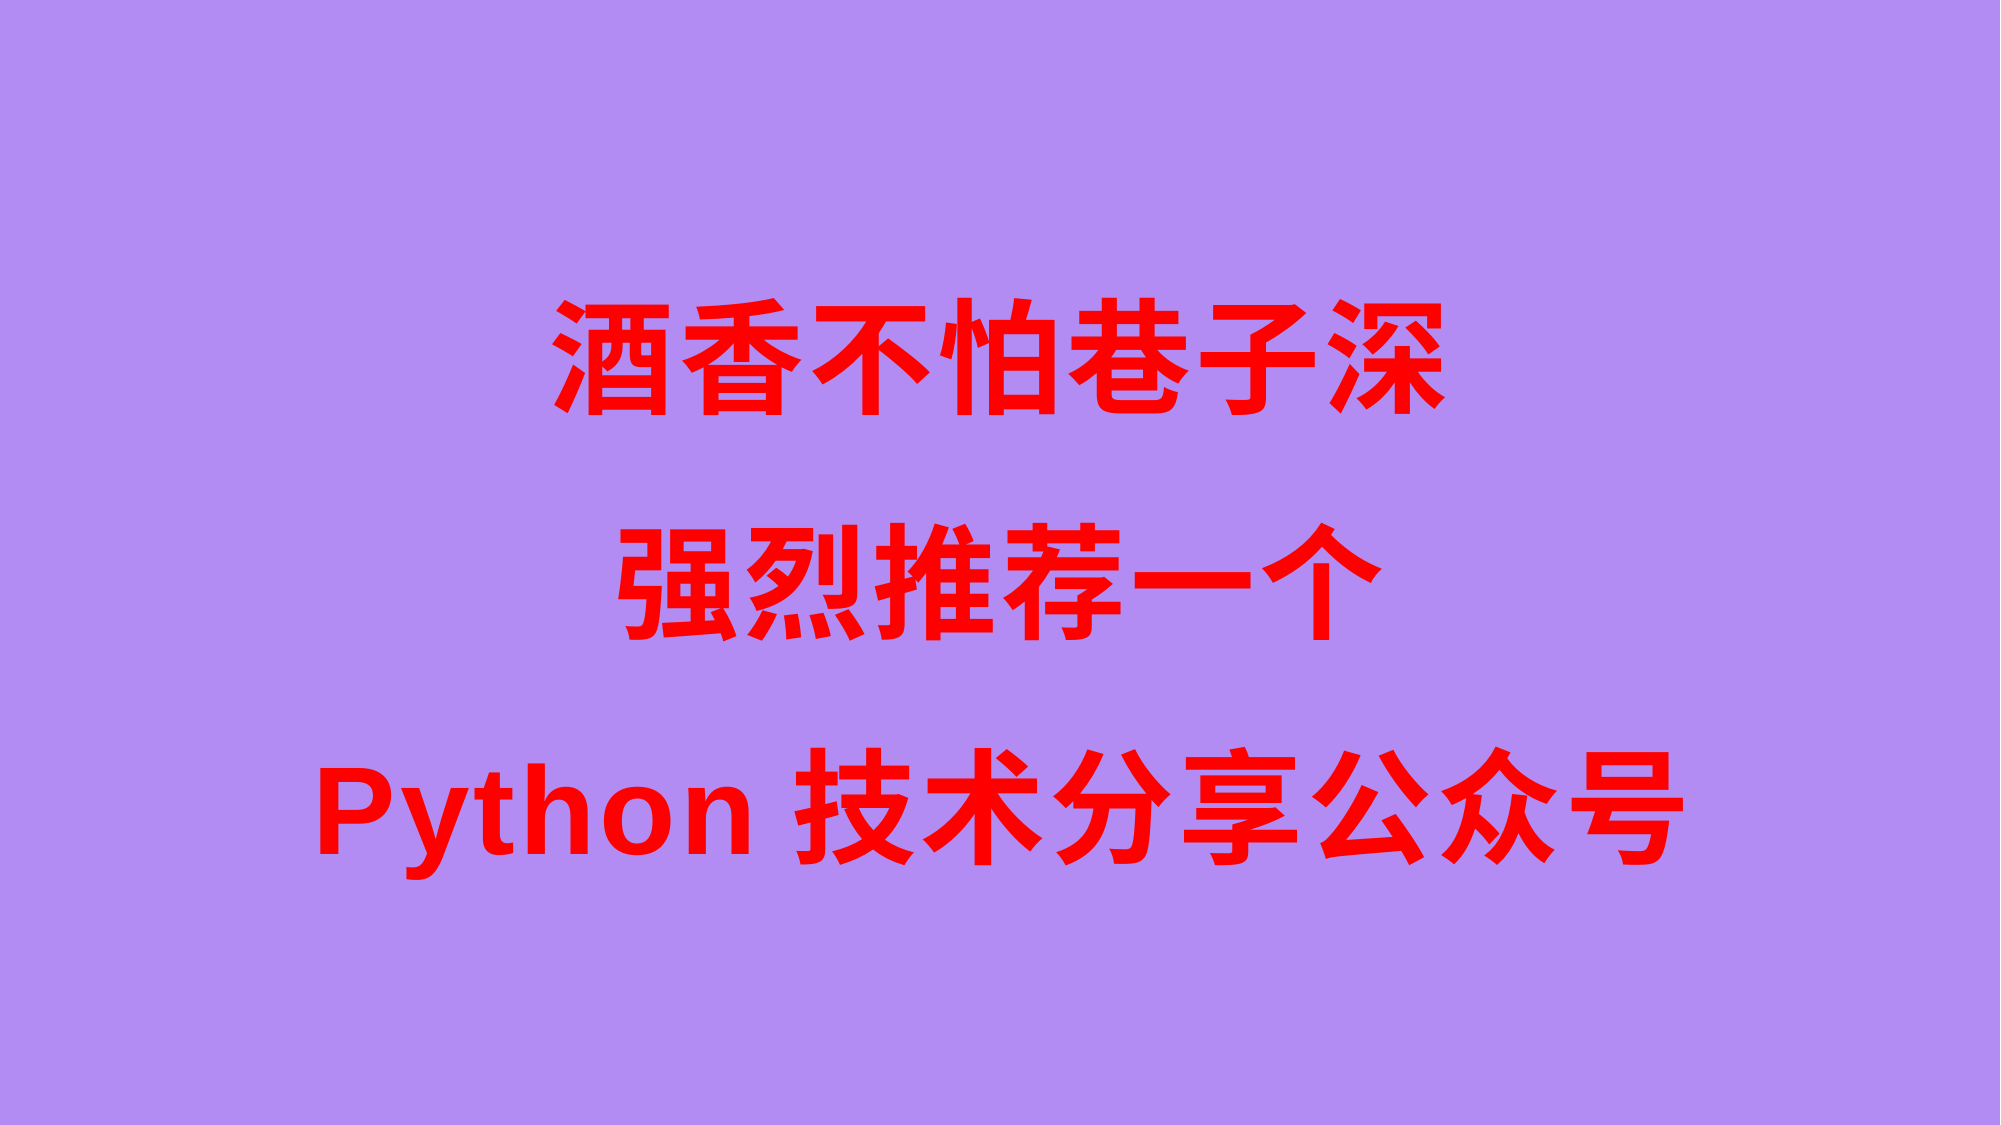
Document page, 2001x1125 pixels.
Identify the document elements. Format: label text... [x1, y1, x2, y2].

title 酒香不怕巷子深 强烈推荐一个 Python技术分享公众号 [104, 196, 1896, 889]
